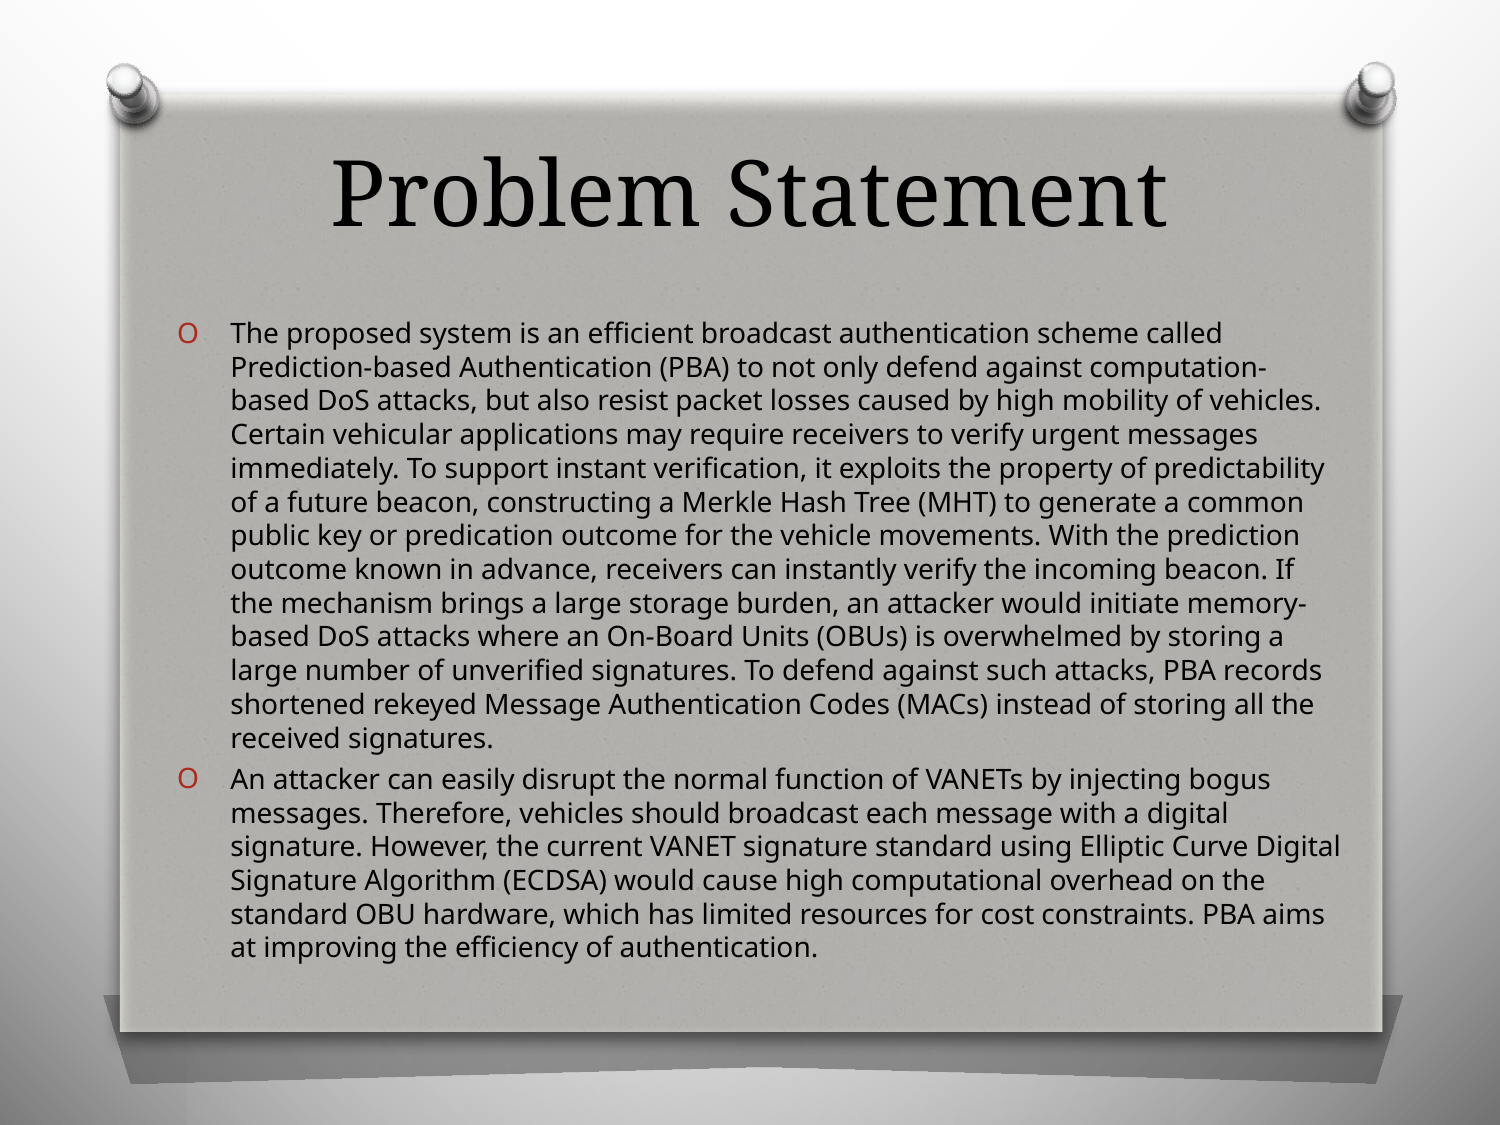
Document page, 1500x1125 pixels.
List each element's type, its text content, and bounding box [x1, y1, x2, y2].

list The proposed system is an efficient broadcast authentication scheme called Prediction-based Authentication (PBA) to not only defend against computation-based DoS attacks, but also resist packet losses caused by high mobility of vehicles. Certain vehicular applications may require receivers to verify urgent messages immediately. To support instant verification, it exploits the property of predictability of a future beacon, constructing a Merkle Hash Tree (MHT) to generate a common public key or predication outcome for the vehicle movements. With the prediction outcome known in advance, receivers can instantly verify the incoming beacon. If the mechanism brings a large storage burden, an attacker would initiate memory-based DoS attacks where an On-Board Units (OBUs) is overwhelmed by storing a large number of unverified signatures. To defend against such attacks, PBA records shortened rekeyed Message Authentication Codes (MACs) instead of storing all the received signatures. An attacker can easily disrupt the normal function of VANETs by injecting bogus messages. Therefore, vehicles should broadcast each message with a digital signature. However, the current VANET signature standard using Elliptic Curve Digital Signature Algorithm (ECDSA) would cause high computational overhead on the standard OBU hardware, which has limited resources for cost constraints. PBA aims at improving the efficiency of authentication. [140, 307, 1360, 1027]
picture [1317, 35, 1439, 153]
picture [75, 29, 198, 144]
title Problem Statement [140, 138, 1360, 242]
